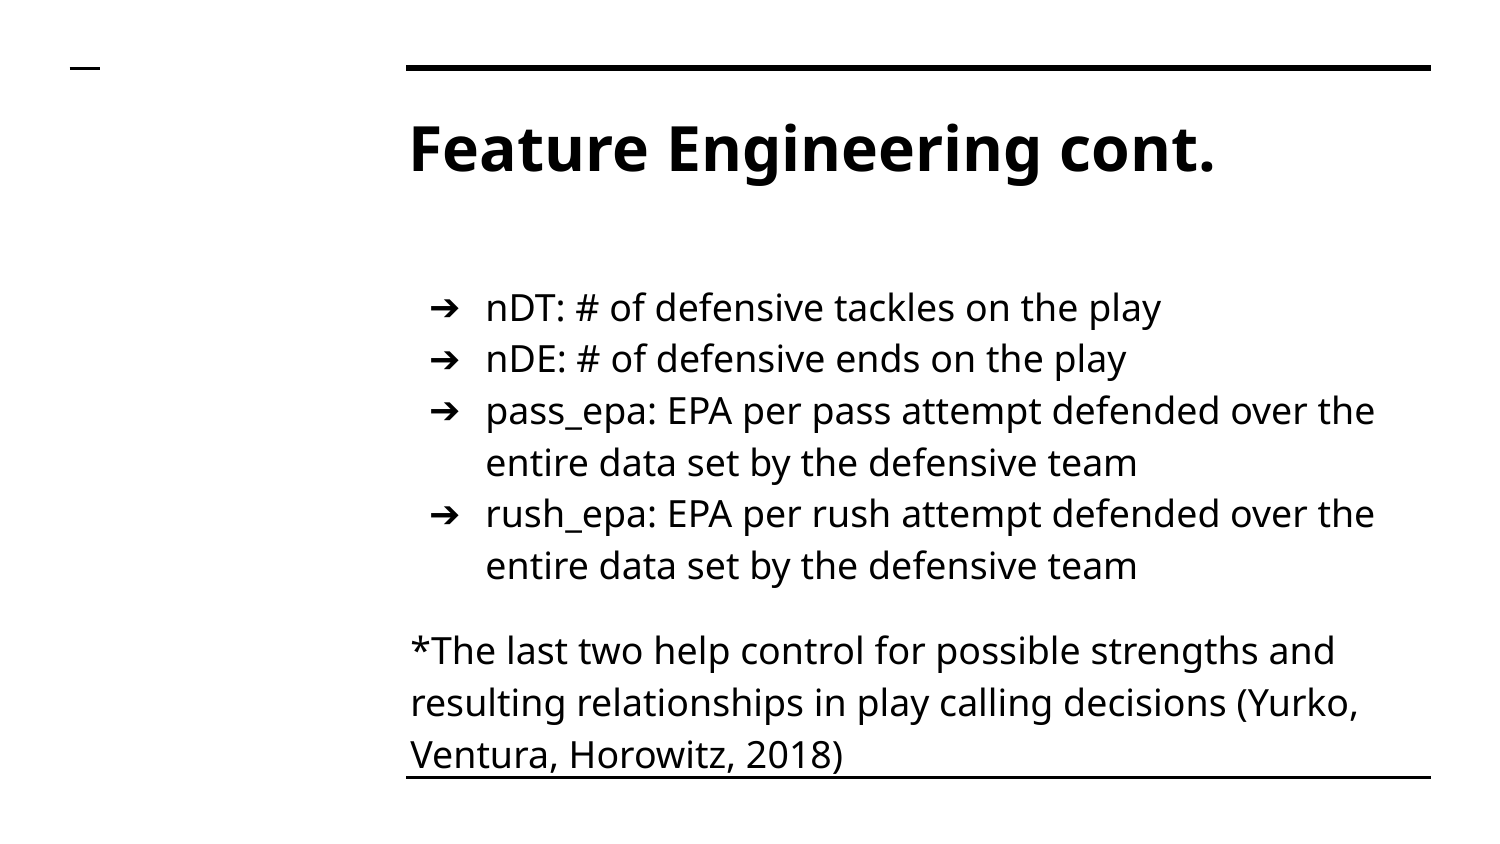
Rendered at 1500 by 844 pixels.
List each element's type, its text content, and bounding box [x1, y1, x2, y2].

title Feature Engineering cont. [393, 94, 1431, 199]
list nDT: # of defensive tackles on the play nDE: # of defensive ends on the play pass_epa: EPA per pass attempt defended over the entire data set by the defensive team rush_epa: EPA per rush attempt defended over the entire data set by the defensive team *The last two help control for possible strengths and resulting relationships in play calling decisions (Yurko, Ventura, Horowitz, 2018) [395, 261, 1433, 755]
